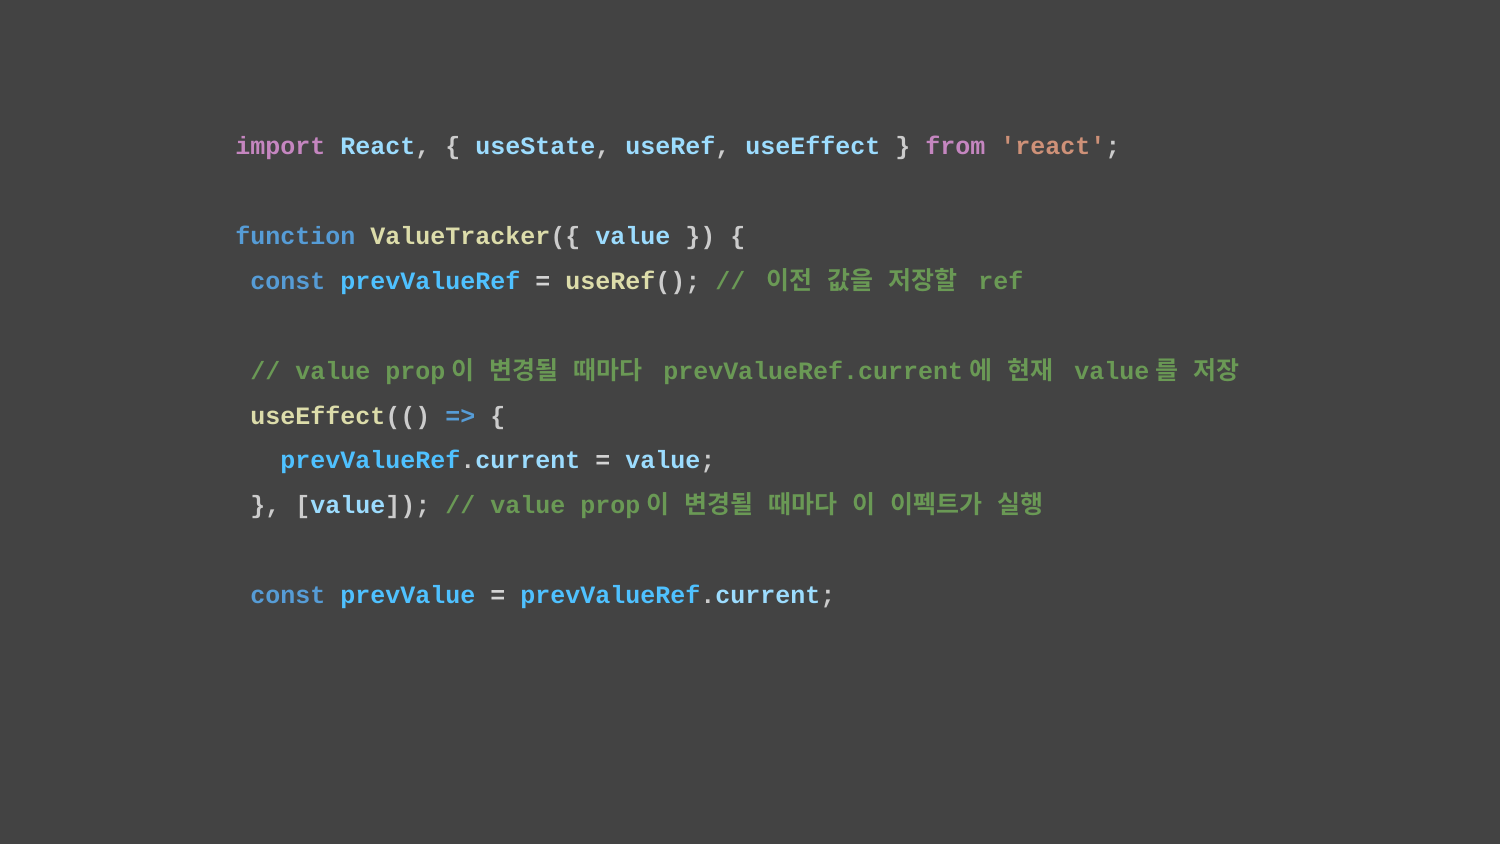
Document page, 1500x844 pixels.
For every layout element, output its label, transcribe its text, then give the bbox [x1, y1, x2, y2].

text_box import React, { useState, useRef, useEffect } from 'react'; function ValueTracker({ value }) { const prevValueRef = useRef(); // 이전 값을 저장할 ref // value prop이 변경될 때마다 prevValueRef.current에 현재 value를 저장 useEffect(() => { prevValueRef.current = value; }, [value]); // value prop이 변경될 때마다 이 이펙트가 실행 const prevValue = prevValueRef.current; [220, 99, 1282, 669]
